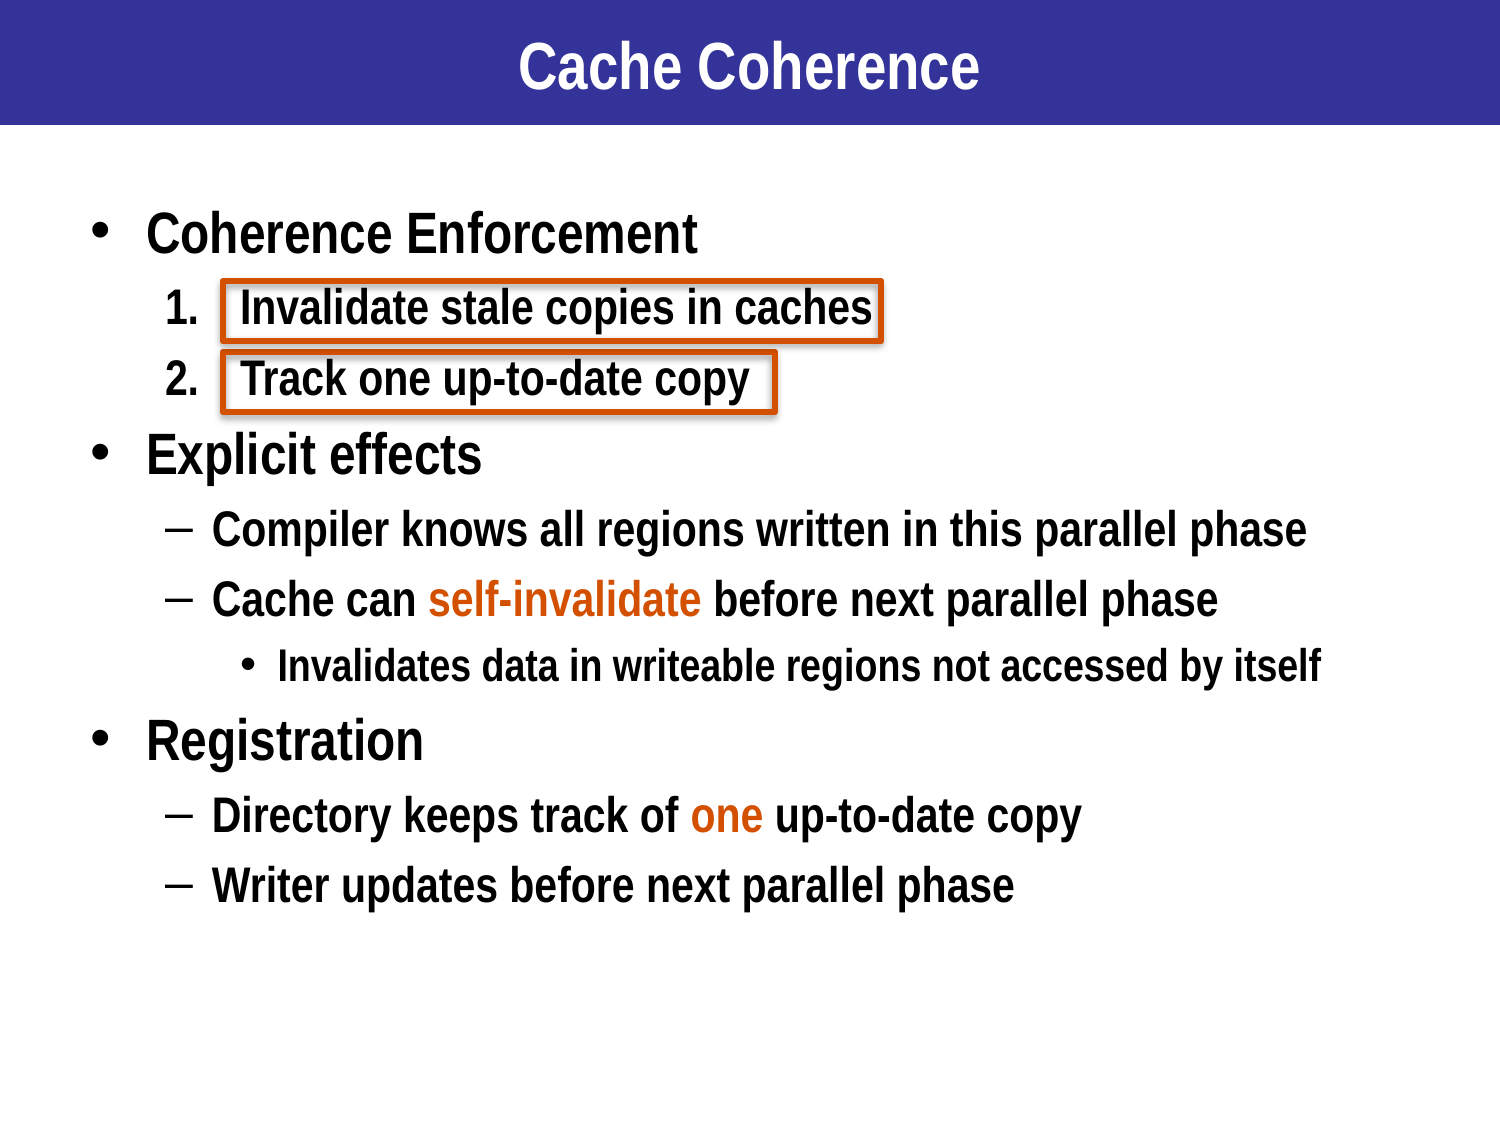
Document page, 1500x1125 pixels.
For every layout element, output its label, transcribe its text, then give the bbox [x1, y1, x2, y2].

title Cache Coherence [0, 0, 1500, 125]
text_box FFT [219, 283, 884, 351]
list Coherence Enforcement Invalidate stale copies in caches Track one up-to-date copy Explicit effects Compiler knows all regions written in this parallel phase Cache can self-invalidate before next parallel phase Invalidates data in writeable regions not accessed by itself Registration Directory keeps track of one up-to-date copy Writer updates before next parallel phase [75, 187, 1425, 1012]
text_box [222, 280, 882, 342]
text_box [222, 351, 776, 413]
